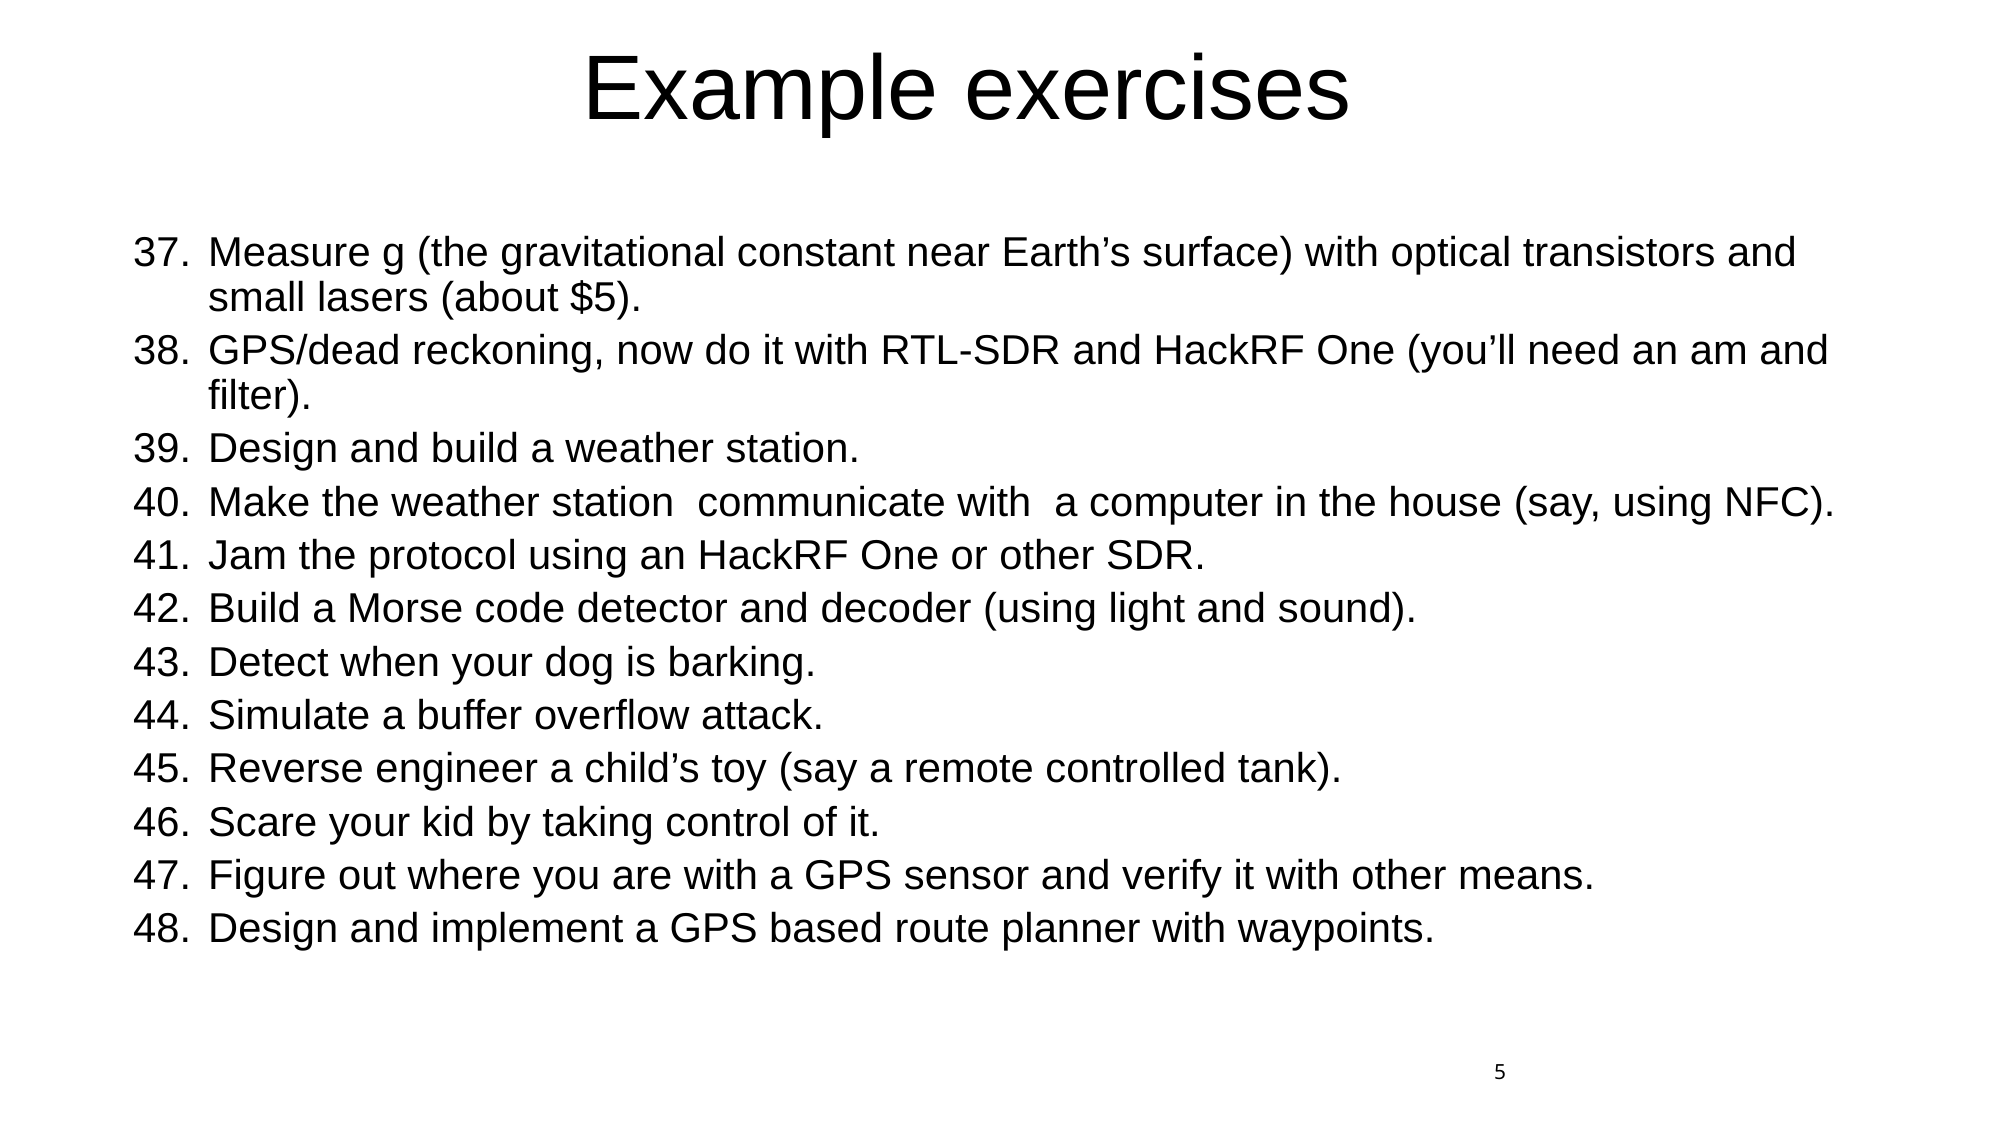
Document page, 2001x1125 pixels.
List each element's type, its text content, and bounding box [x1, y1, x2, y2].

title Example exercises [150, 18, 1786, 162]
list Measure g (the gravitational constant near Earth’s surface) with optical transistors and small lasers (about $5). GPS/dead reckoning, now do it with RTL-SDR and HackRF One (you’ll need an am and filter). Design and build a weather station. Make the weather station communicate with a computer in the house (say, using NFC). Jam the protocol using an HackRF One or other SDR. Build a Morse code detector and decoder (using light and sound). Detect when your dog is barking. Simulate a buffer overflow attack. Reverse engineer a child’s toy (say a remote controlled tank). Scare your kid by taking control of it. Figure out where you are with a GPS sensor and verify it with other means. Design and implement a GPS based route planner with waypoints. [118, 222, 1871, 1019]
slide_number 5 [1325, 1042, 1675, 1103]
